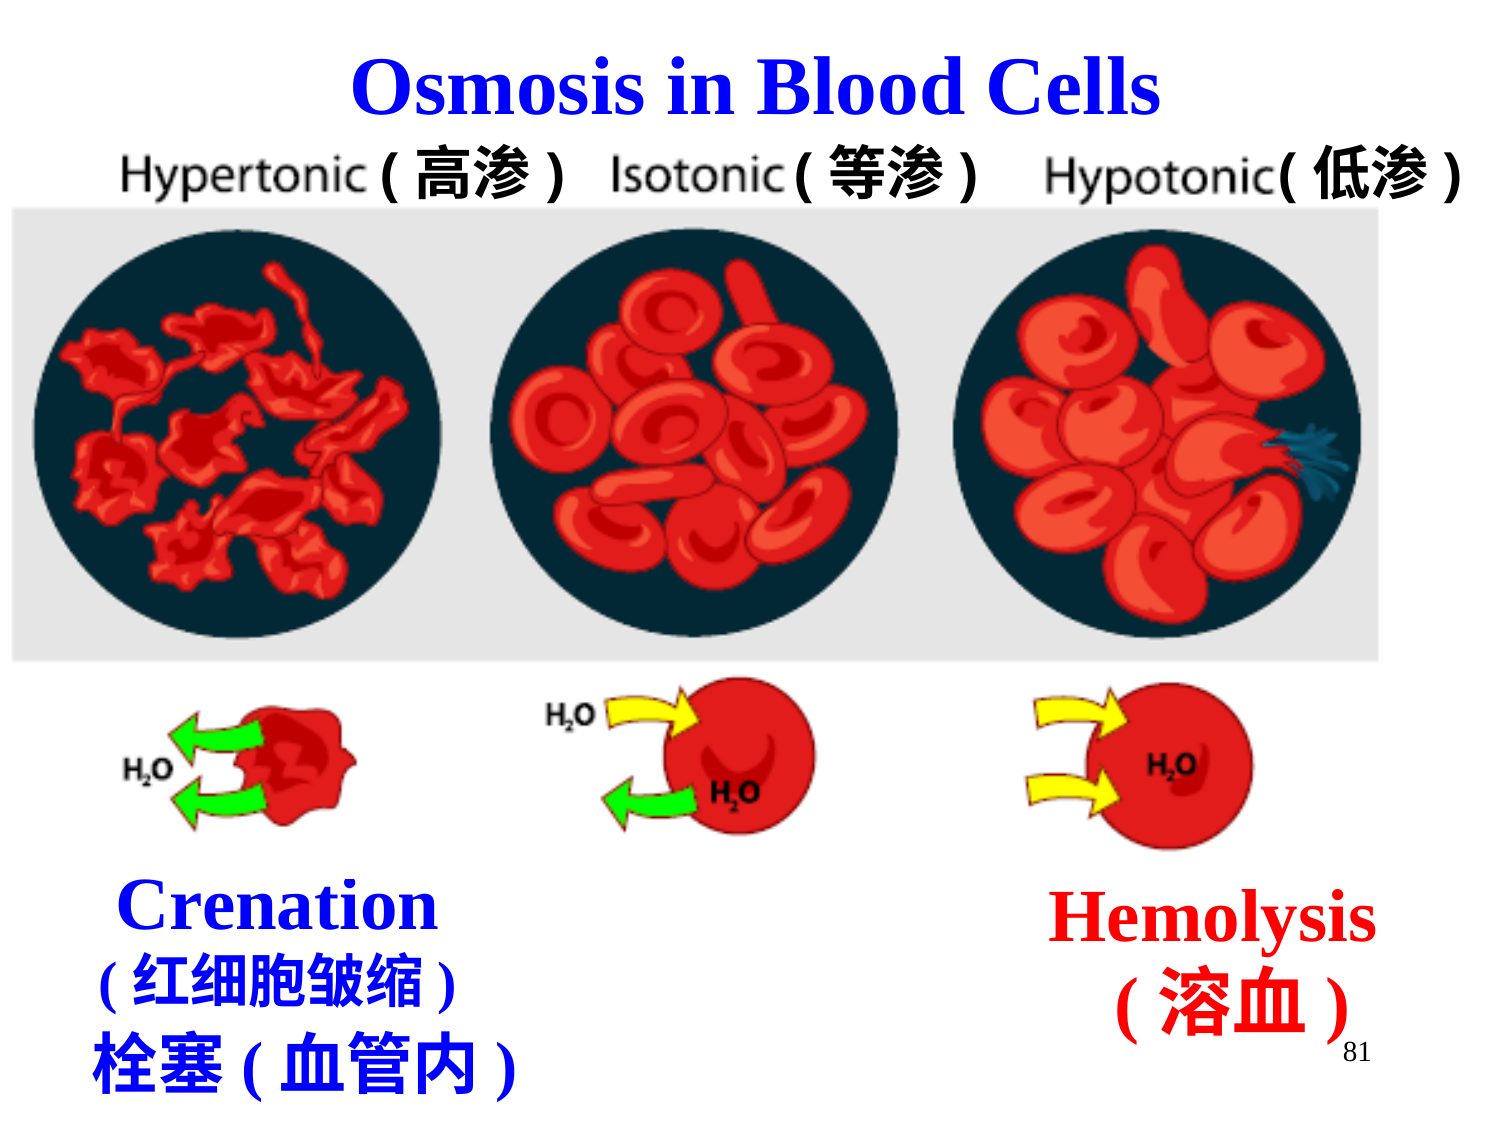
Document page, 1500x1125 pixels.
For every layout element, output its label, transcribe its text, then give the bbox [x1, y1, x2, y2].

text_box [0, 137, 1500, 879]
text_box Crenation (红细胞皱缩) [83, 879, 472, 1023]
text_box Hemolysis (溶血) [1033, 879, 1393, 1054]
slide_number 81 [1074, 1054, 1388, 1100]
text_box 栓塞(血管内) [76, 1023, 538, 1110]
text_box Osmosis in Blood Cells [99, 24, 1413, 137]
